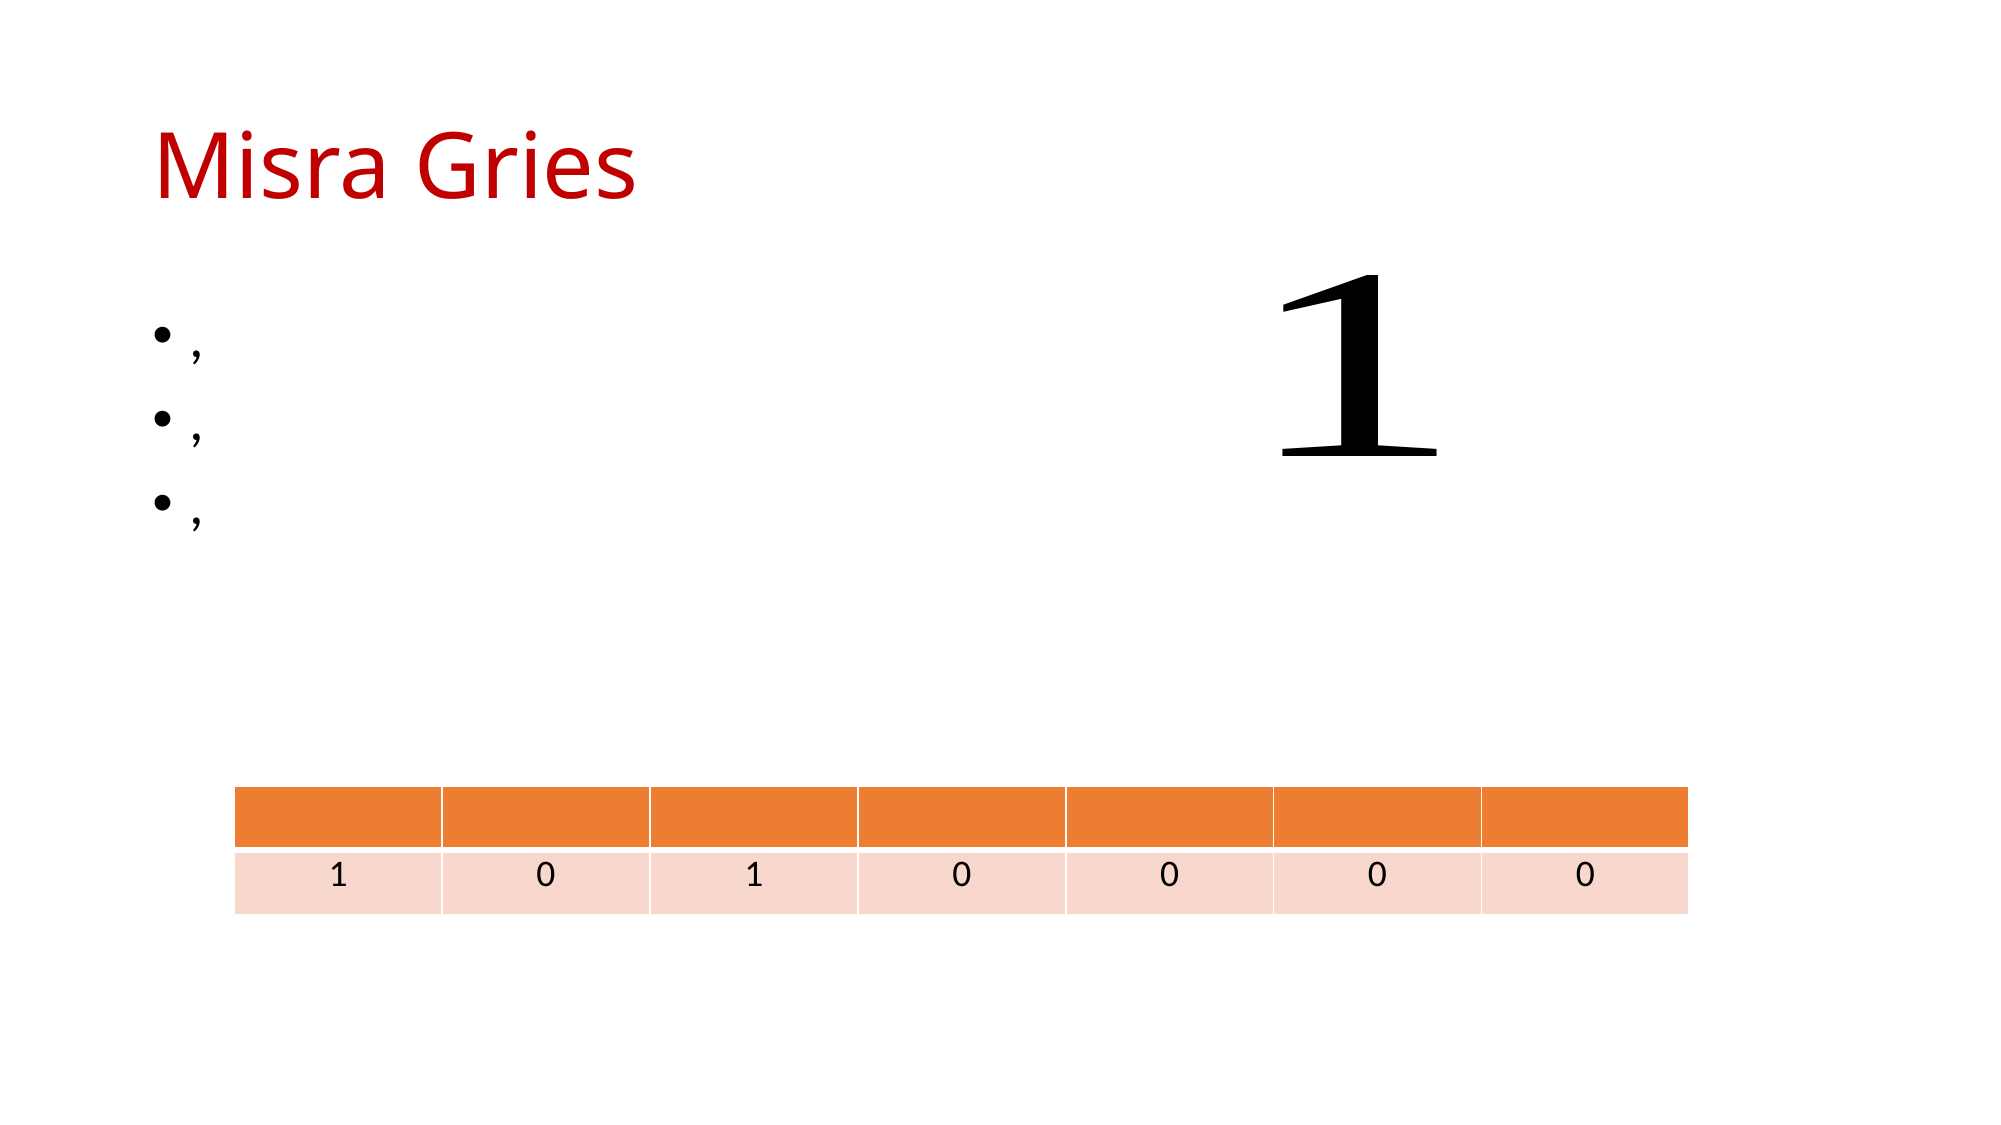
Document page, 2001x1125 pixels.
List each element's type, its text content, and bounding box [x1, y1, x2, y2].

title Misra Gries [137, 59, 1863, 278]
